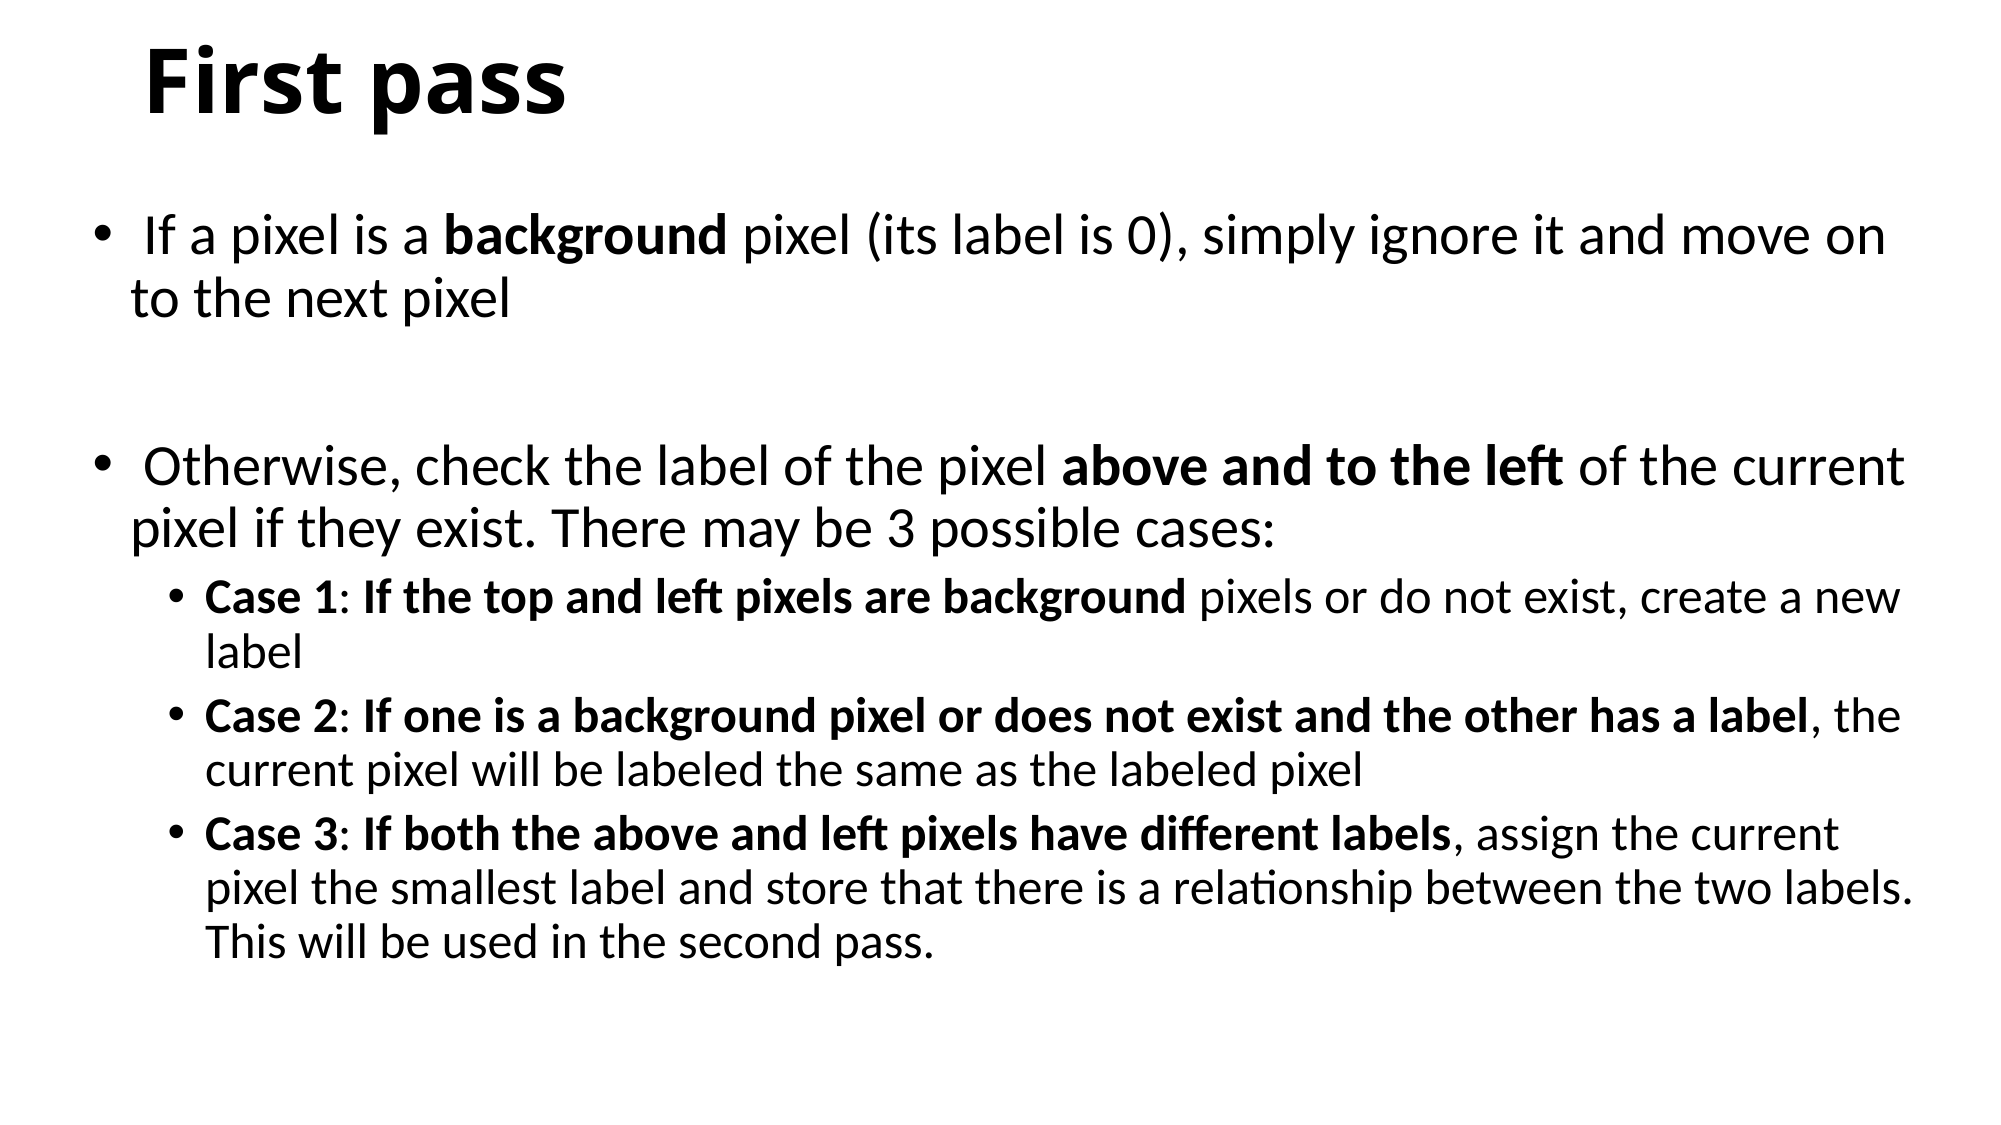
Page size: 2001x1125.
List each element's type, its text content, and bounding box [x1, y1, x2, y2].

list If a pixel is a background pixel (its label is 0), simply ignore it and move on to the next pixel Otherwise, check the label of the pixel above and to the left of the current pixel if they exist. There may be 3 possible cases: Case 1: If the top and left pixels are background pixels or do not exist, create a new label Case 2: If one is a background pixel or does not exist and the other has a label, the current pixel will be labeled the same as the labeled pixel Case 3: If both the above and left pixels have different labels, assign the current pixel the smallest label and store that there is a relationship between the two labels. This will be used in the second pass. [77, 197, 1948, 1072]
title First pass [127, 28, 1853, 141]
